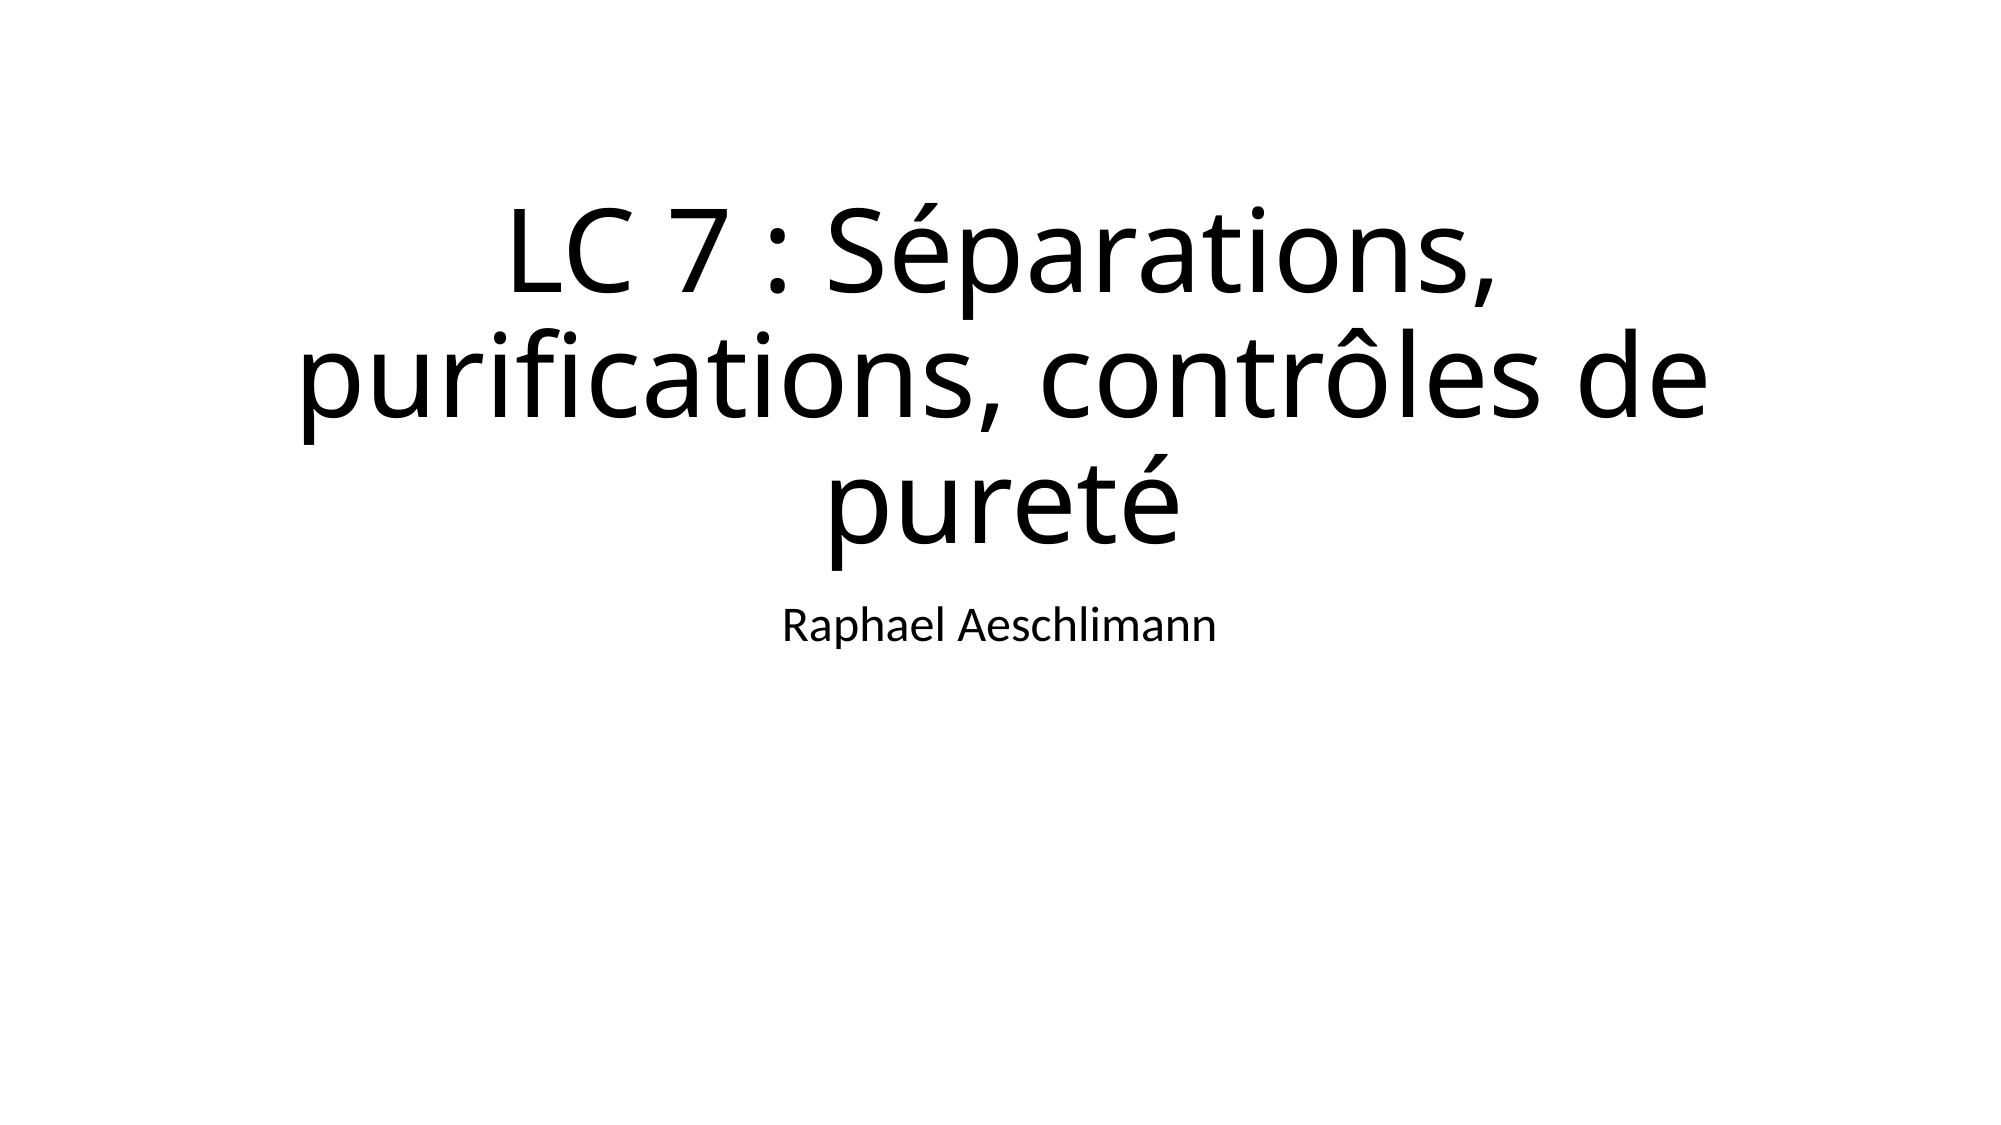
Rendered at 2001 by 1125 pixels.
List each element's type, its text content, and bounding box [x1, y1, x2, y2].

title LC 7 : Séparations, purifications, contrôles de pureté [156, 184, 1850, 576]
subtitle Raphael Aeschlimann [249, 590, 1750, 863]
